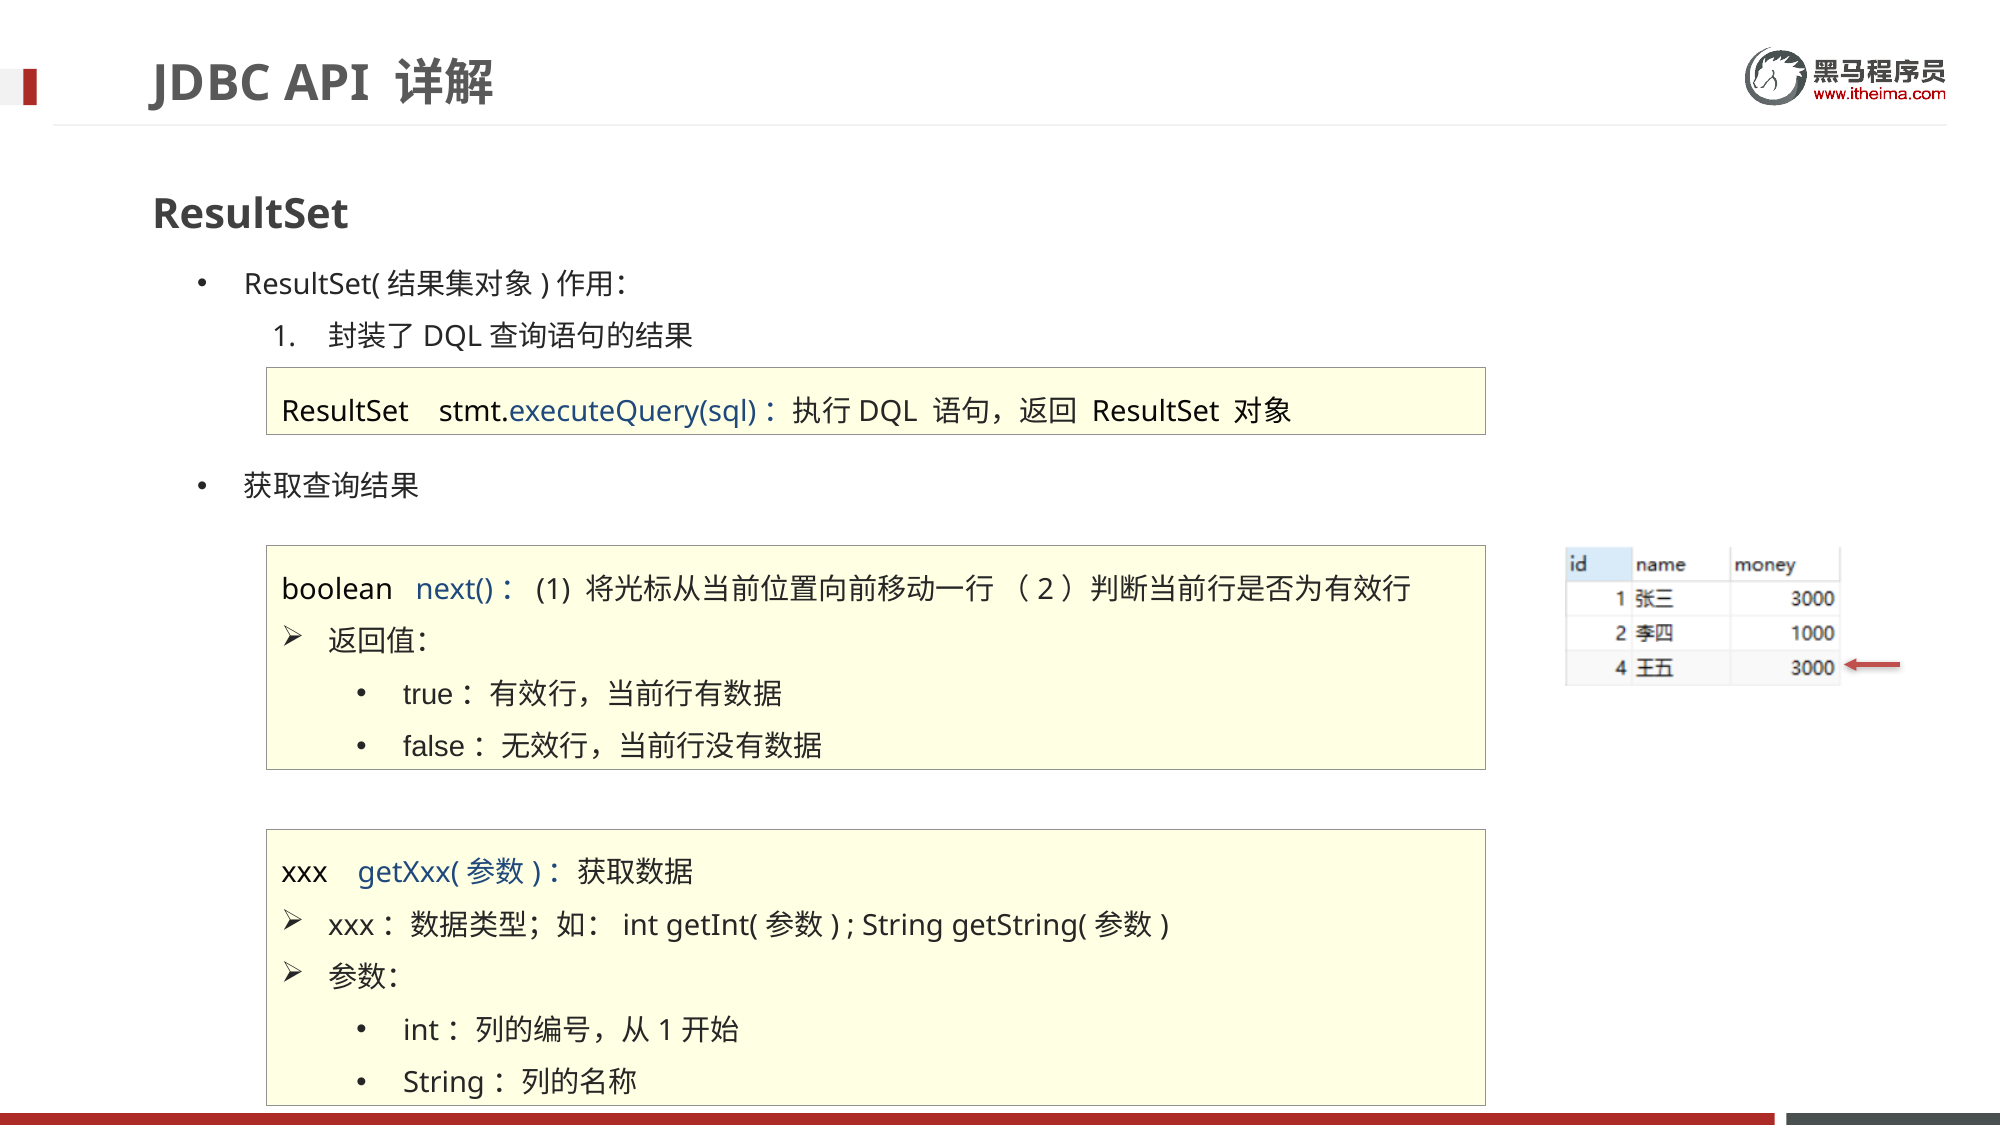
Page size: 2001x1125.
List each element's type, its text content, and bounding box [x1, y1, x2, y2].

text_box boolean next()：(1) 将光标从当前位置向前移动一行 （2）判断当前行是否为有效行 返回值： true：有效行，当前行有数据 false：无效行，当前行没有数据 [266, 545, 1486, 770]
text_box ResultSet [137, 154, 907, 245]
picture [1744, 46, 1946, 106]
text_box ResultSet stmt.executeQuery(sql)：执行DQL 语句，返回 ResultSet 对象 [266, 367, 1486, 435]
text_box ResultSet(结果集对象)作用： 封装了DQL查询语句的结果 [182, 240, 801, 360]
text_box JDBC API 详解 [137, 0, 1315, 173]
text_box xxx getXxx(参数)：获取数据 xxx：数据类型；如：int getInt(参数) ; String getString(参数) 参数： int：列的编号，从1开始 String：列的名称 [266, 828, 1486, 1106]
picture [1564, 545, 1845, 686]
text_box 获取查询结果 [182, 442, 801, 510]
